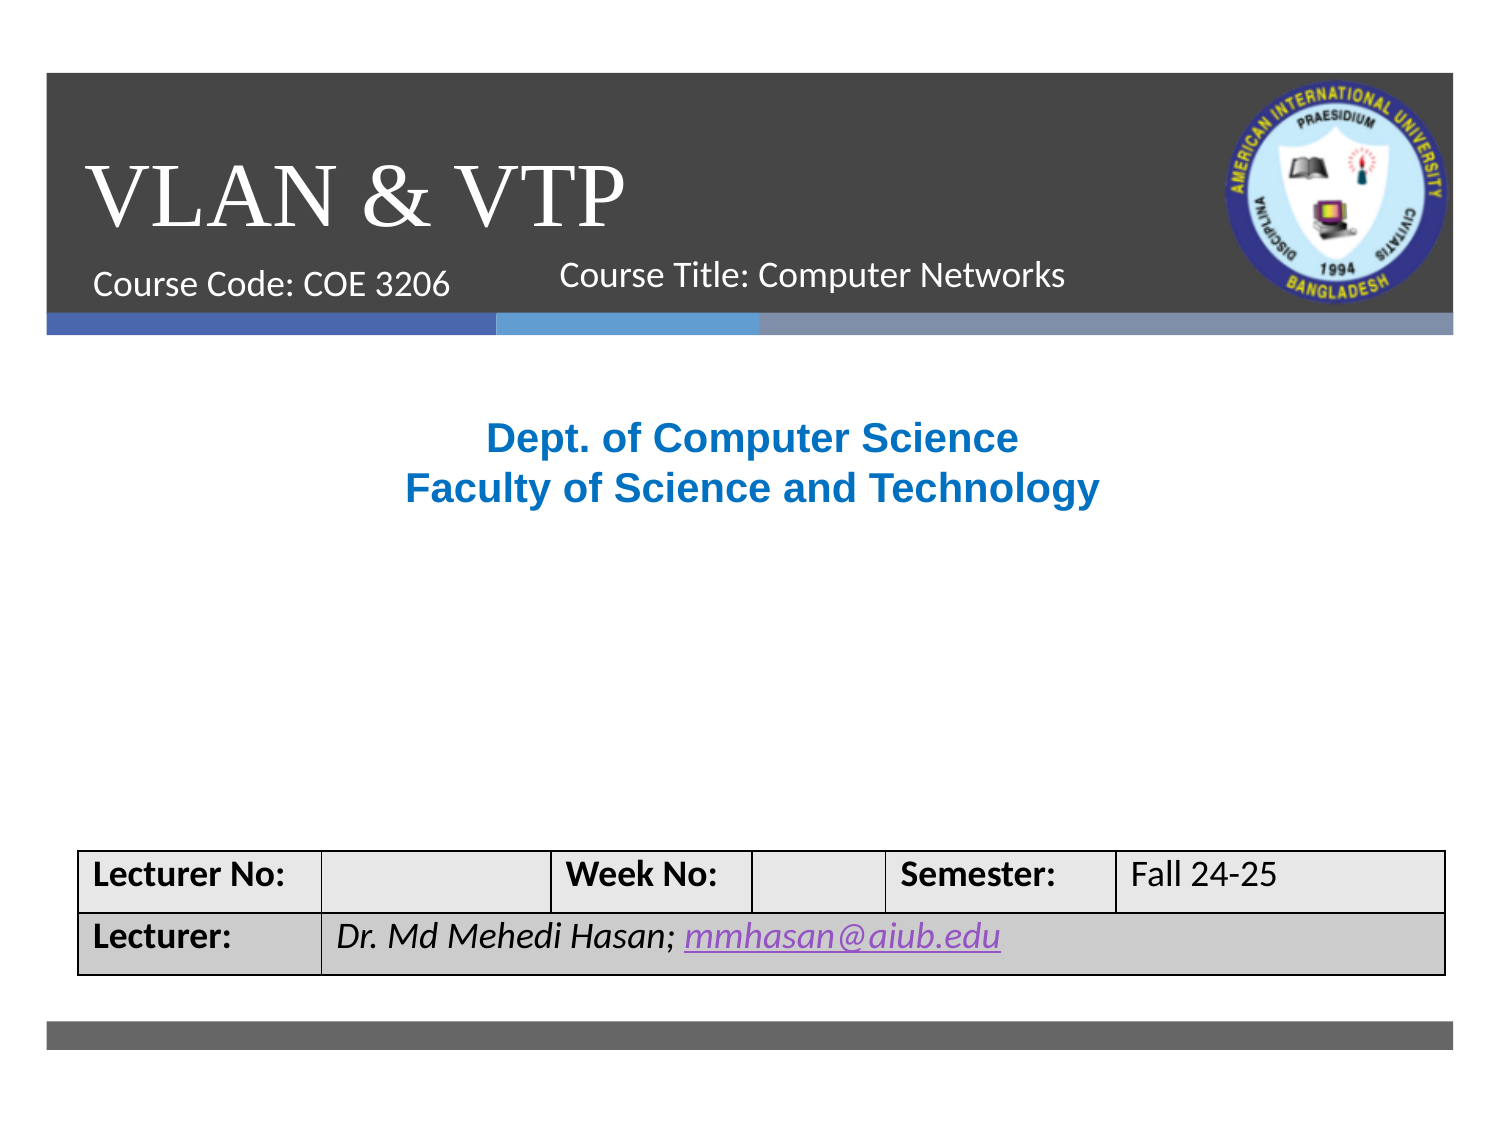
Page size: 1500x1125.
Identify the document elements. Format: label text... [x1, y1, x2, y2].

table_header Fall 24-25 [1117, 852, 1444, 912]
table_header [753, 852, 885, 912]
table_header Week No: [552, 852, 751, 912]
text_box Dept. of Computer Science Faculty of Science and Technology [12, 403, 1493, 519]
table_header Lecturer No: [79, 852, 321, 912]
text_box Course Title: Computer Networks [544, 252, 1228, 332]
table_cell Dr. Md Mehedi Hasan; mmhasan@aiub.edu [322, 914, 1444, 974]
title VLAN & VTP [69, 73, 1351, 253]
table_header [322, 852, 550, 912]
table_cell Lecturer: [79, 914, 321, 974]
table_header Semester: [886, 852, 1115, 912]
picture [1228, 75, 1454, 310]
subtitle Course Code: COE 3206 [78, 251, 536, 331]
